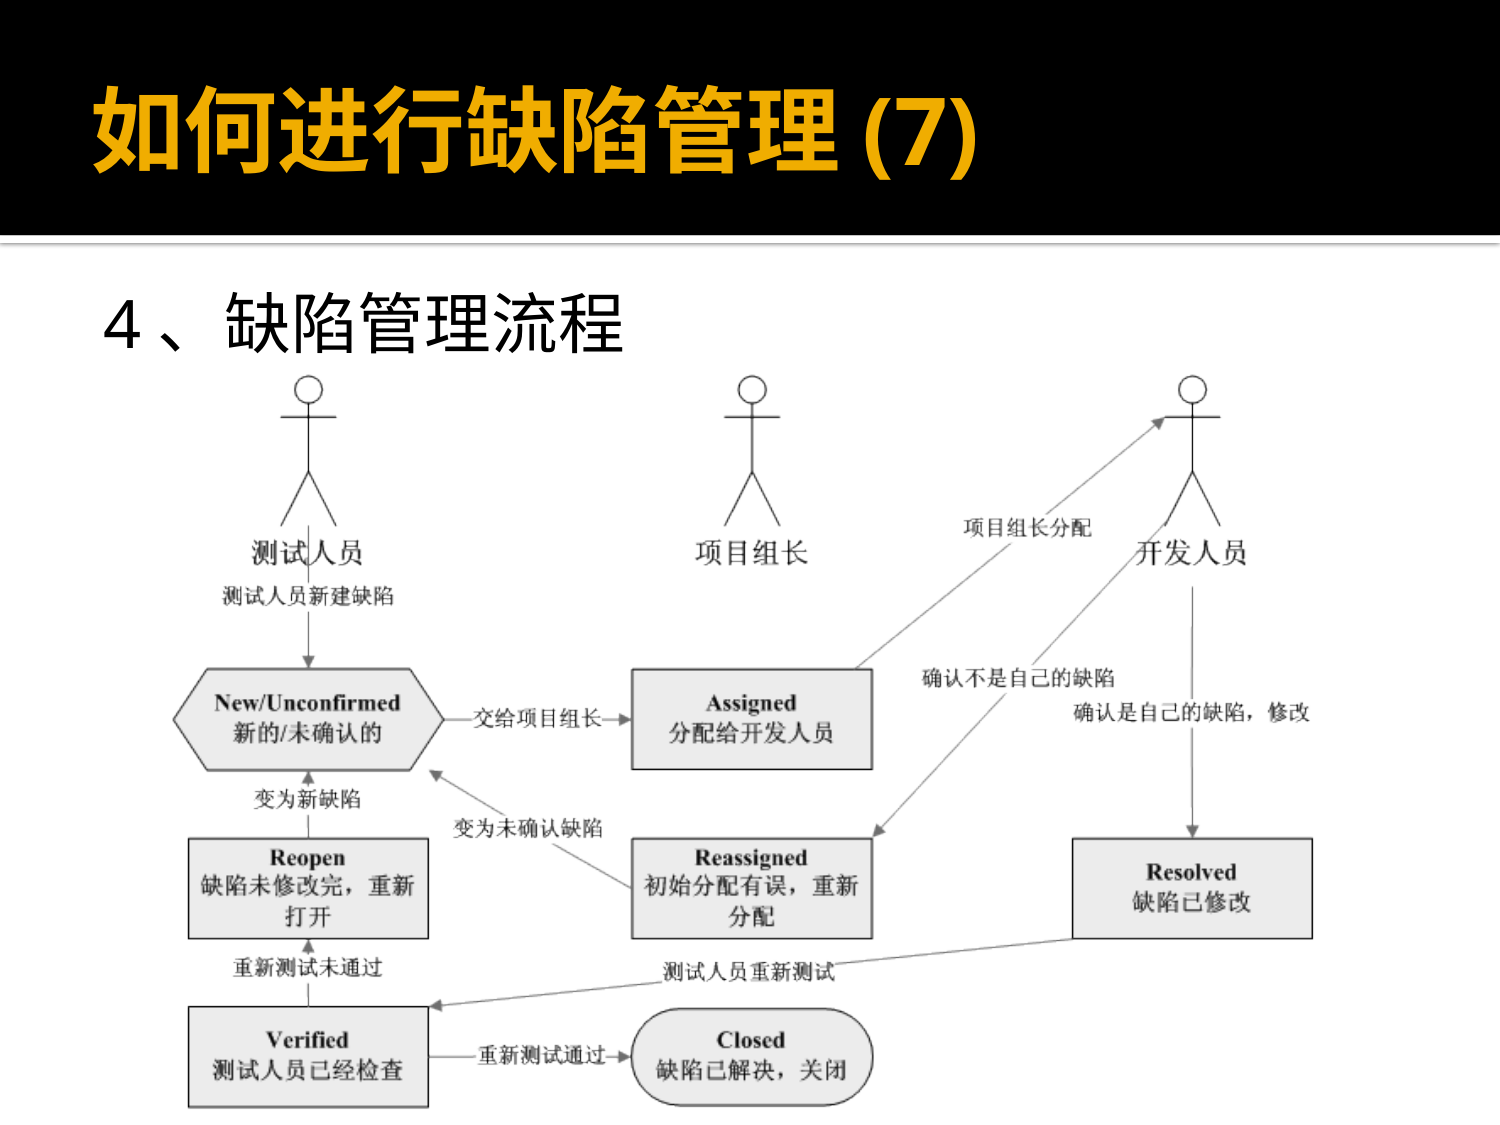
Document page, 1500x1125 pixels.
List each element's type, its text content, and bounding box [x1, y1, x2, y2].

list 4、缺陷管理流程 [74, 266, 1426, 963]
title 如何进行缺陷管理(7) [75, 25, 1425, 231]
picture [171, 373, 1317, 1111]
